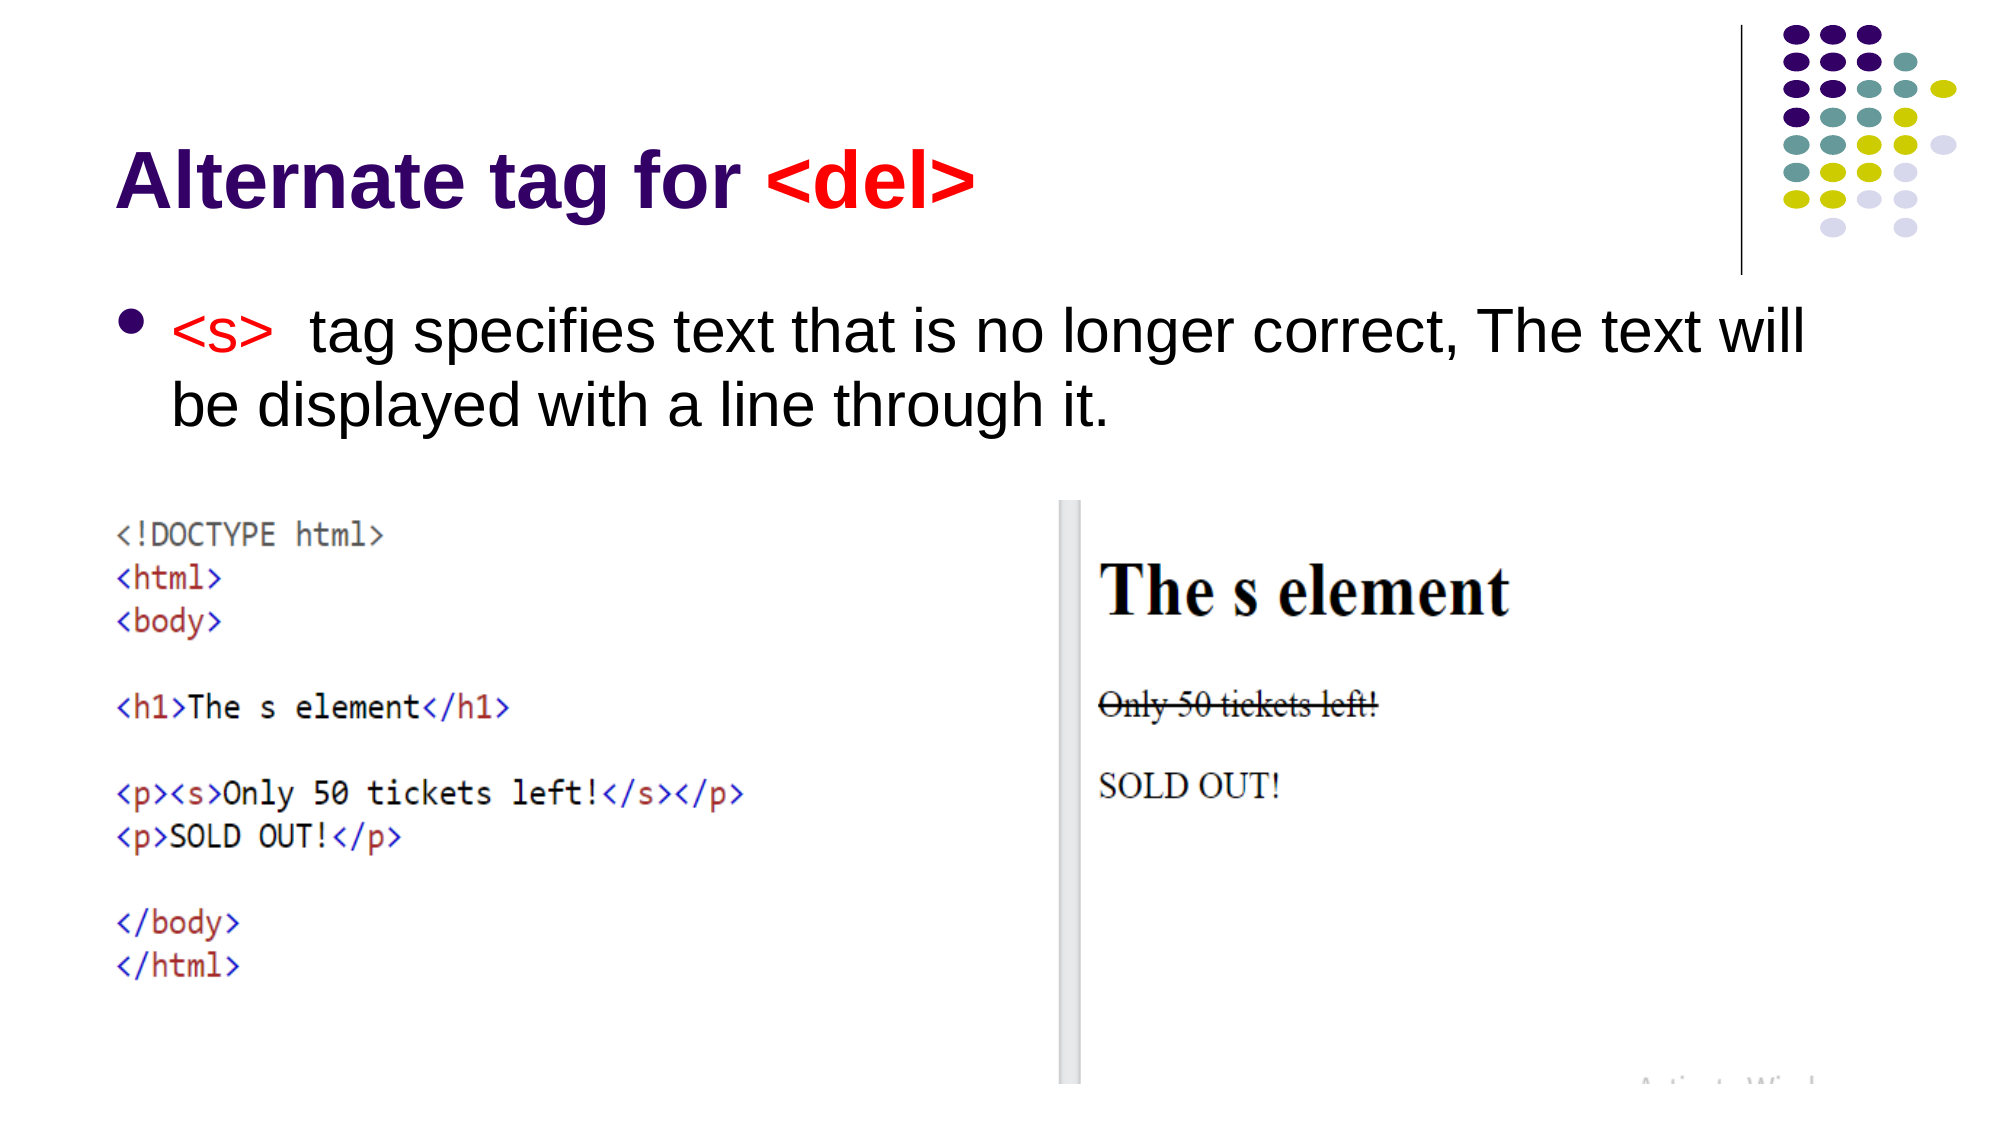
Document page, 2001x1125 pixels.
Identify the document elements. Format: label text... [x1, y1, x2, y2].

picture [99, 500, 1901, 1084]
list <s> tag specifies text that is no longer correct, The text will be displayed with a line through it. [99, 281, 1901, 500]
title Alternate tag for <del> [99, 19, 1751, 233]
